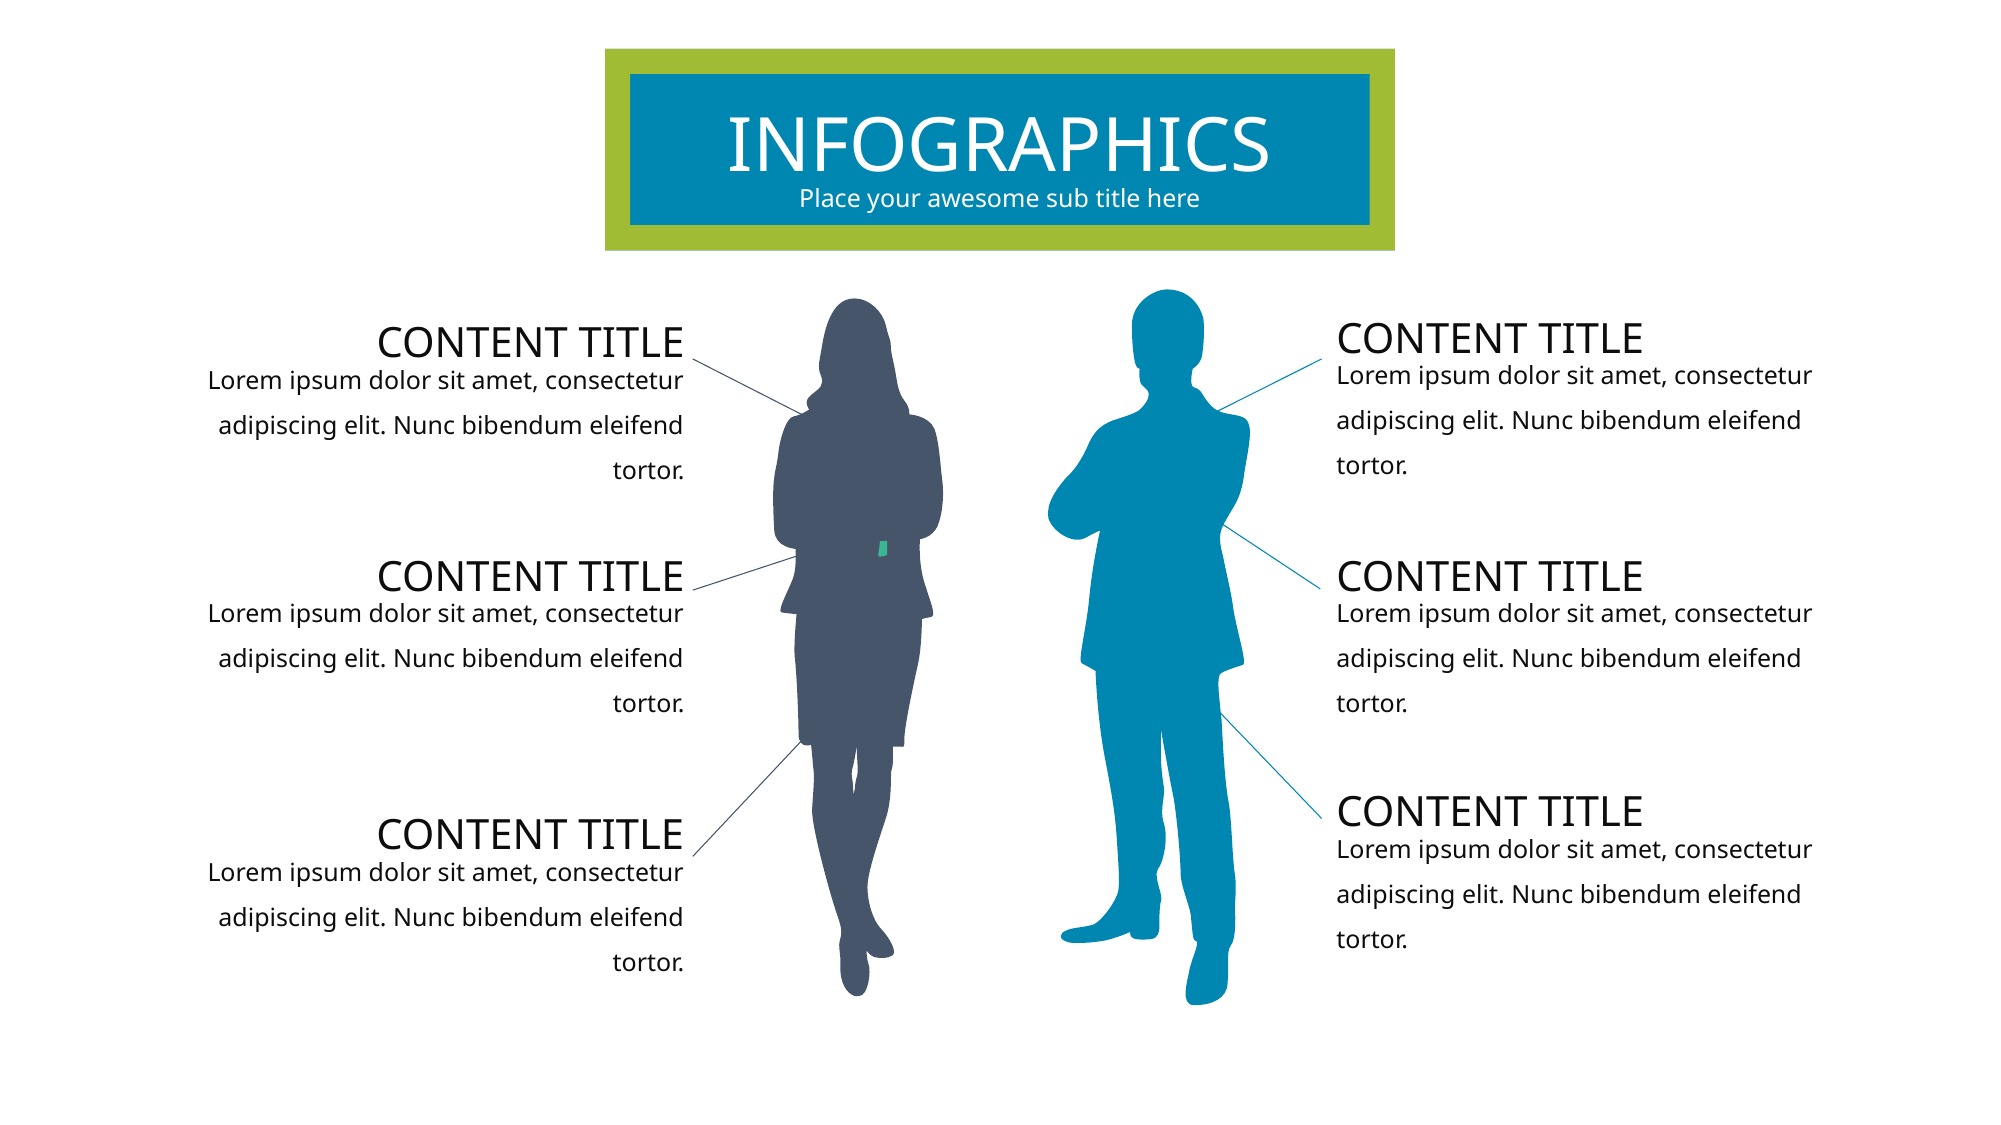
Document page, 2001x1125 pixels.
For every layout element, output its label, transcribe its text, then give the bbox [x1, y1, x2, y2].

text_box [1047, 289, 1250, 1006]
text_box CONTENT TITLE [1321, 517, 1833, 607]
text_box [1195, 687, 1322, 819]
text_box CONTENT TITLE [188, 517, 700, 607]
text_box Lorem ipsum dolor sit amet, consectetur adipiscing elit. Nunc bibendum eleifend tortor. [188, 374, 700, 492]
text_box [1195, 358, 1322, 423]
text_box CONTENT TITLE [1321, 752, 1833, 843]
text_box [692, 541, 843, 591]
text_box Lorem ipsum dolor sit amet, consectetur adipiscing elit. Nunc bibendum eleifend tortor. [1321, 369, 1833, 488]
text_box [1212, 517, 1321, 589]
text_box CONTENT TITLE [188, 775, 700, 866]
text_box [692, 724, 817, 857]
text_box Lorem ipsum dolor sit amet, consectetur adipiscing elit. Nunc bibendum eleifend tortor. [1321, 607, 1833, 726]
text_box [773, 298, 944, 997]
text_box Lorem ipsum dolor sit amet, consectetur adipiscing elit. Nunc bibendum eleifend tortor. [188, 607, 700, 726]
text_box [692, 358, 817, 423]
text_box CONTENT TITLE [188, 283, 700, 374]
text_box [605, 44, 1395, 251]
text_box CONTENT TITLE [1321, 279, 1833, 369]
text_box Lorem ipsum dolor sit amet, consectetur adipiscing elit. Nunc bibendum eleifend tortor. [1321, 843, 1833, 961]
text_box Lorem ipsum dolor sit amet, consectetur adipiscing elit. Nunc bibendum eleifend tortor. [188, 866, 700, 984]
